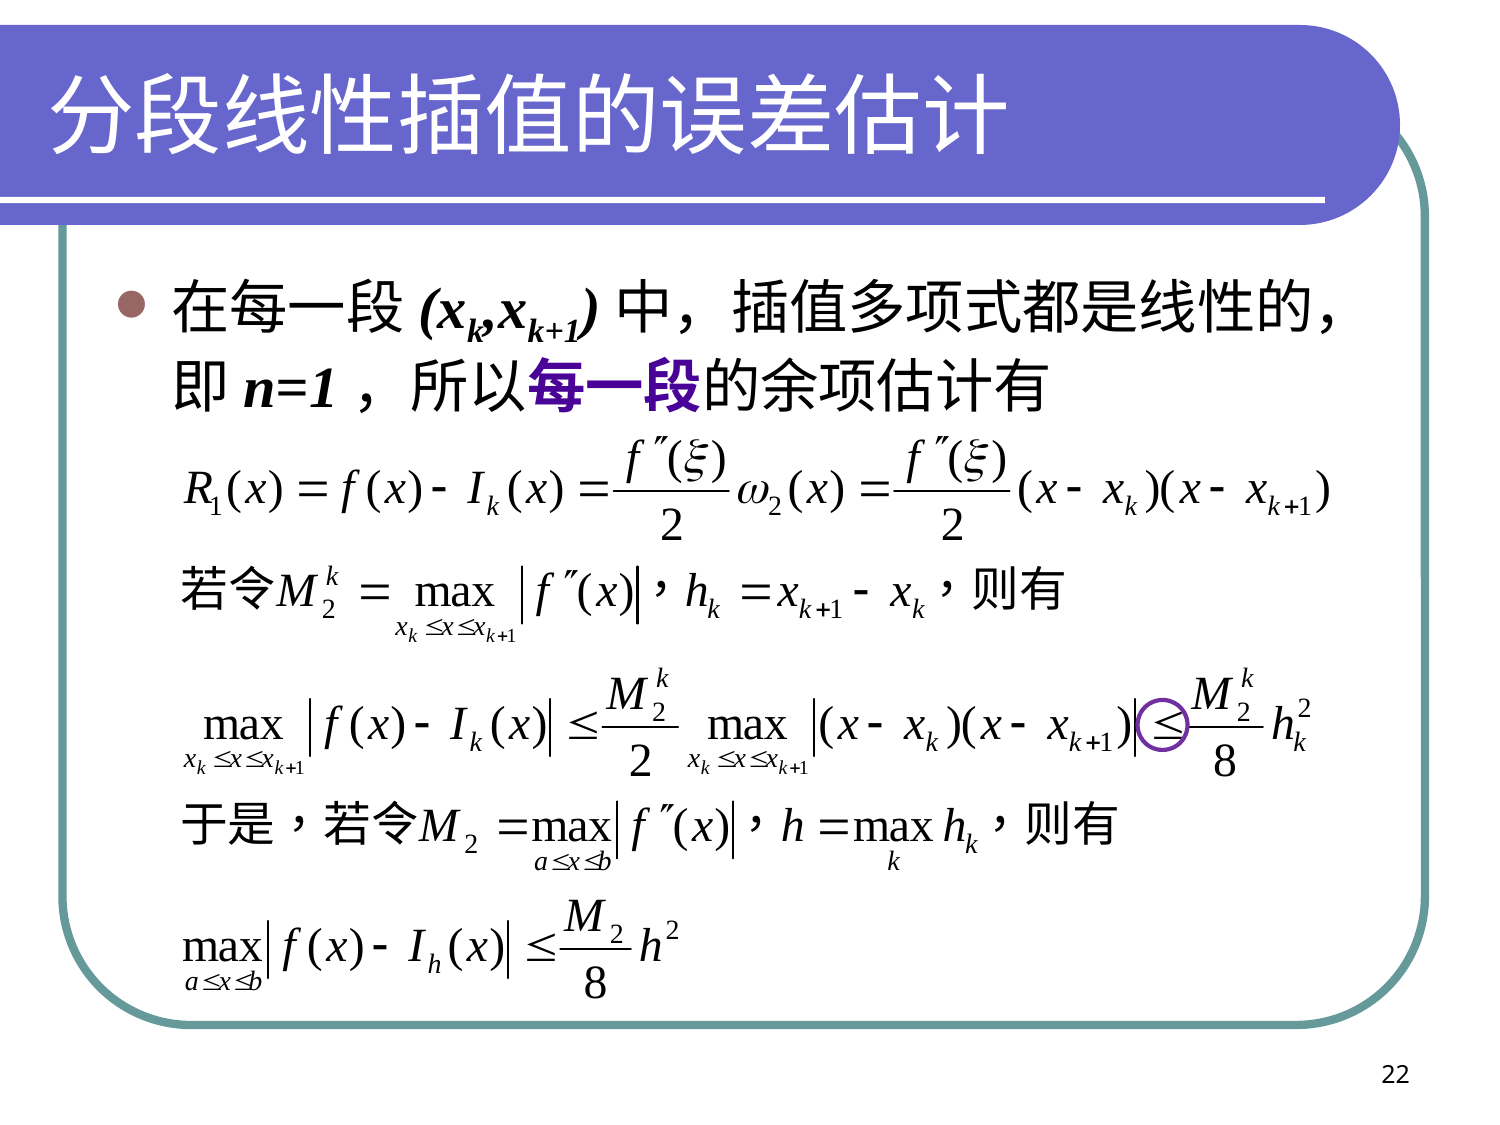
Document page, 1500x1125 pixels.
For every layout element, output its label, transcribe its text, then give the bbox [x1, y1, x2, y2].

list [174, 424, 1338, 1011]
list 在每一段(xk,xk+1)中，插值多项式都是线性的，即n=1，所以每一段的余项估计有 [99, 262, 1400, 988]
slide_number 22 [1074, 1024, 1426, 1101]
title 分段线性插值的误差估计 [32, 37, 1347, 188]
